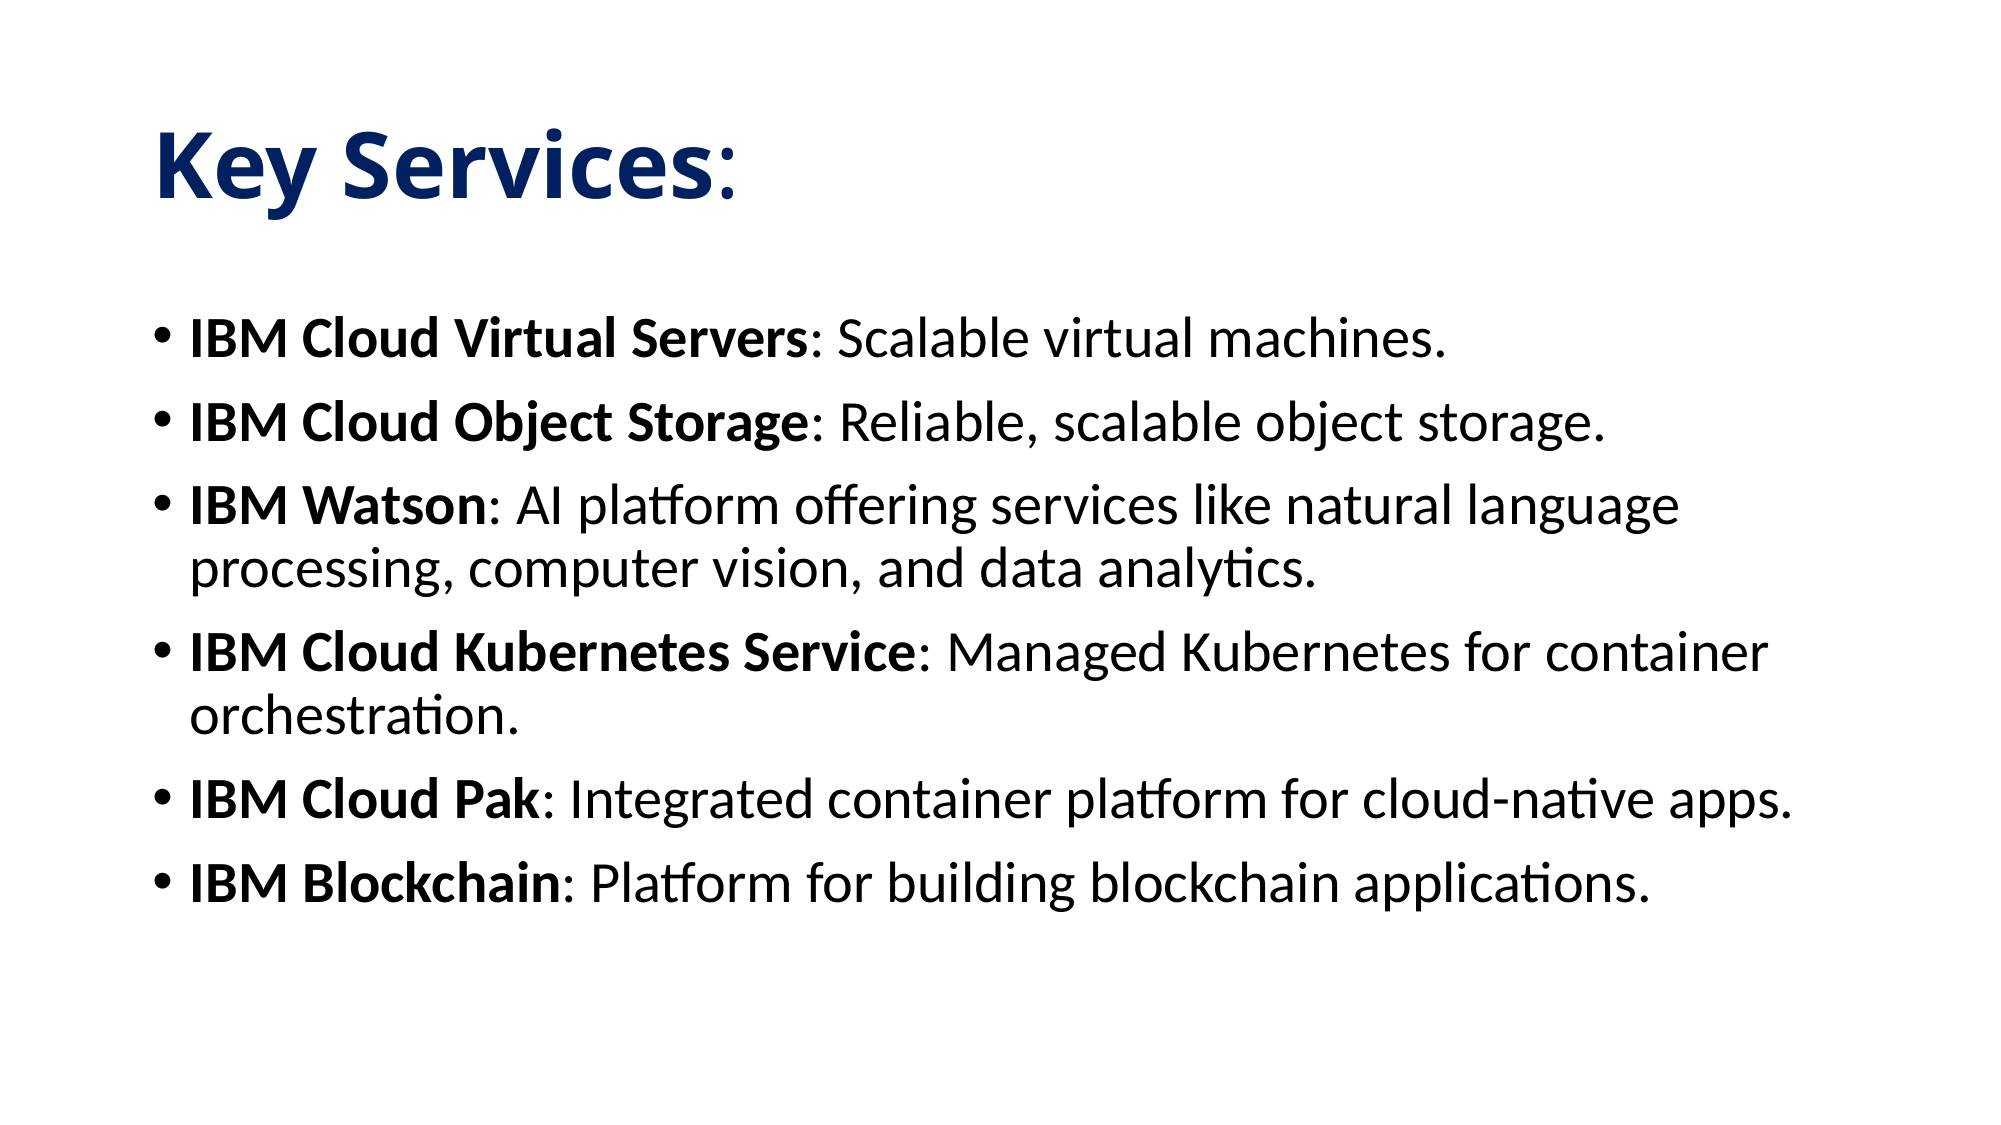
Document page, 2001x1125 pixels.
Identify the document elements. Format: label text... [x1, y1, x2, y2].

title Key Services: [137, 59, 1863, 278]
list IBM Cloud Virtual Servers: Scalable virtual machines. IBM Cloud Object Storage: Reliable, scalable object storage. IBM Watson: AI platform offering services like natural language processing, computer vision, and data analytics. IBM Cloud Kubernetes Service: Managed Kubernetes for container orchestration. IBM Cloud Pak: Integrated container platform for cloud-native apps. IBM Blockchain: Platform for building blockchain applications. [137, 299, 1863, 1014]
